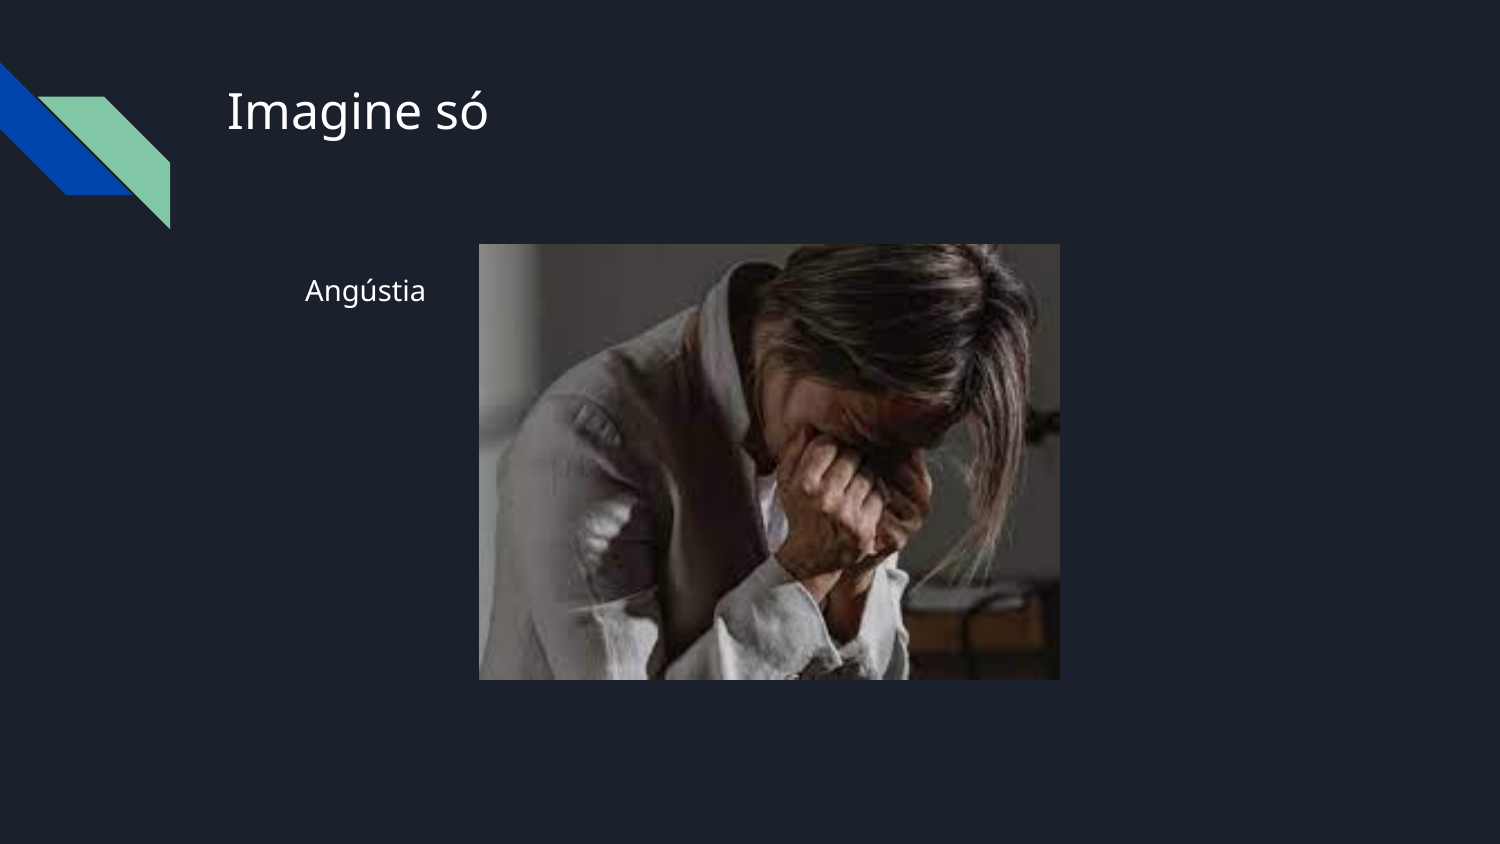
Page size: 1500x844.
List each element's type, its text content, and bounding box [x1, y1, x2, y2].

picture [479, 244, 1060, 680]
title Imagine só [212, 64, 1368, 215]
text_box Angústia [260, 257, 455, 322]
